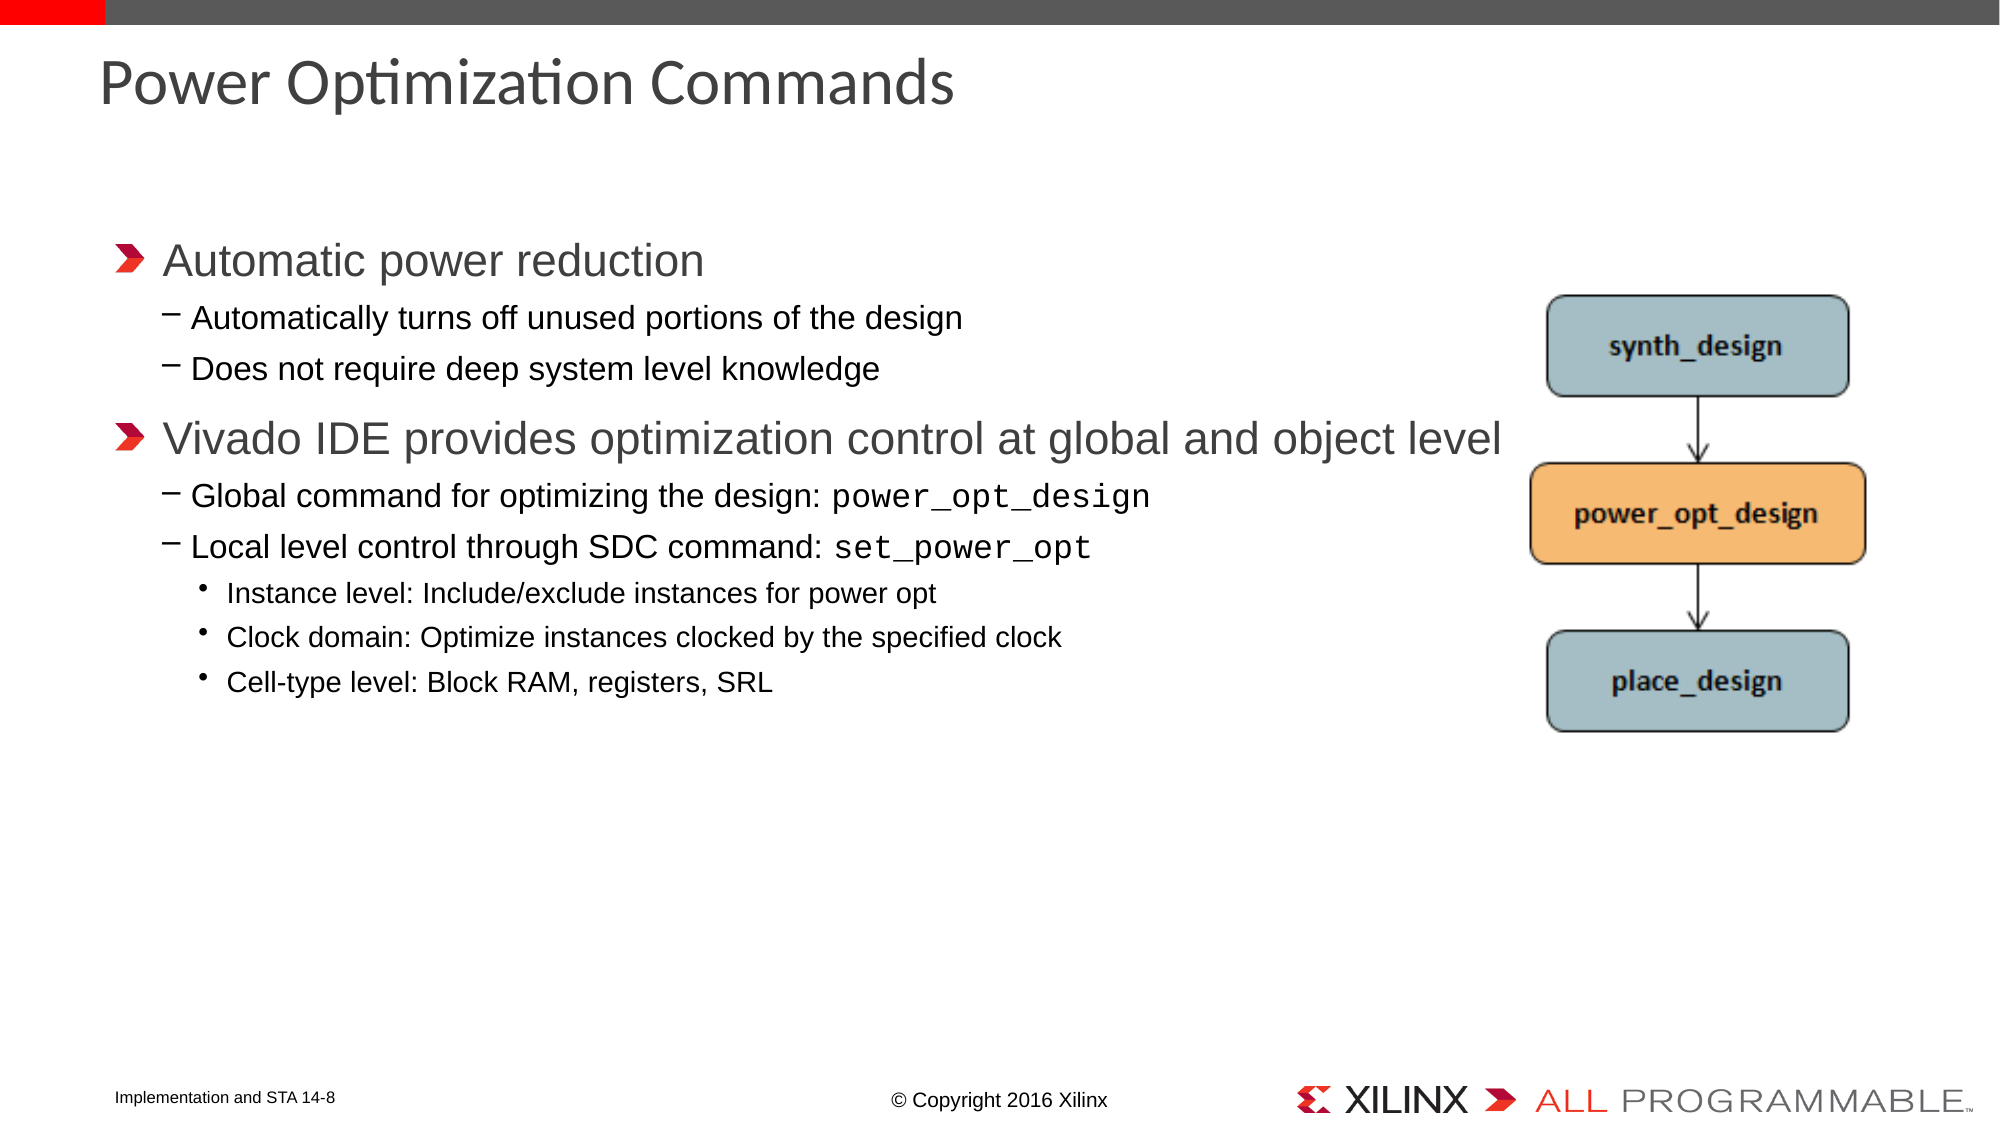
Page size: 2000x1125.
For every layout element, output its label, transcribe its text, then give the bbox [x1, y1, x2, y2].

picture [1317, 1086, 1973, 1113]
picture [114, 422, 145, 451]
picture [1527, 293, 1869, 735]
picture [114, 243, 145, 273]
list Automatic power reduction Automatically turns off unused portions of the design Does not require deep system level knowledge Vivado IDE provides optimization control at global and object level Global command for optimizing the design: power_opt_design Local level control through SDC command: set_power_opt Instance level: Include/exclude instances for power opt Clock domain: Optimize instances clocked by the specified clock Cell-type level: Block RAM, registers, SRL [99, 217, 1529, 918]
title Power Optimization Commands [99, 34, 1900, 122]
footer © Copyright 2016 Xilinx [683, 1079, 1317, 1120]
slide_number Implementation and STA 14-8 [99, 1078, 387, 1120]
